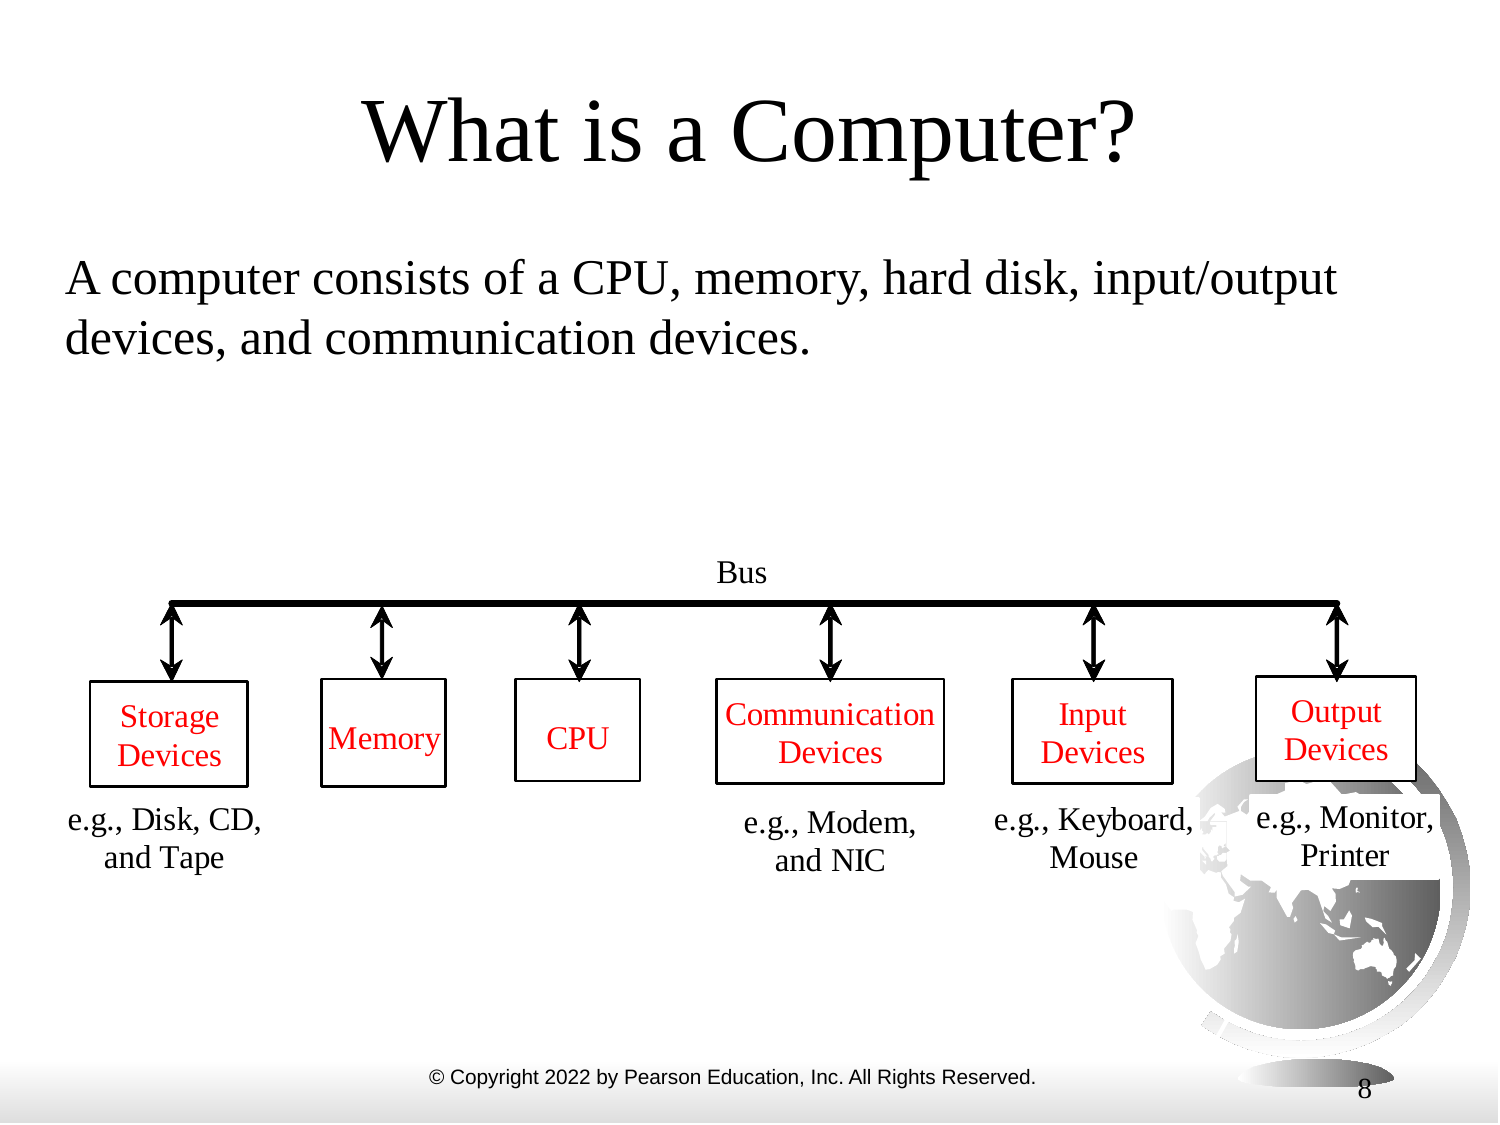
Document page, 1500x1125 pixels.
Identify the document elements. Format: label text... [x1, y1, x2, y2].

slide_number 8 [1074, 1049, 1388, 1125]
title What is a Computer? [112, 50, 1388, 200]
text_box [24, 549, 1475, 911]
text_box A computer consists of a CPU, memory, hard disk, input/output devices, and communication devices. [49, 237, 1388, 373]
